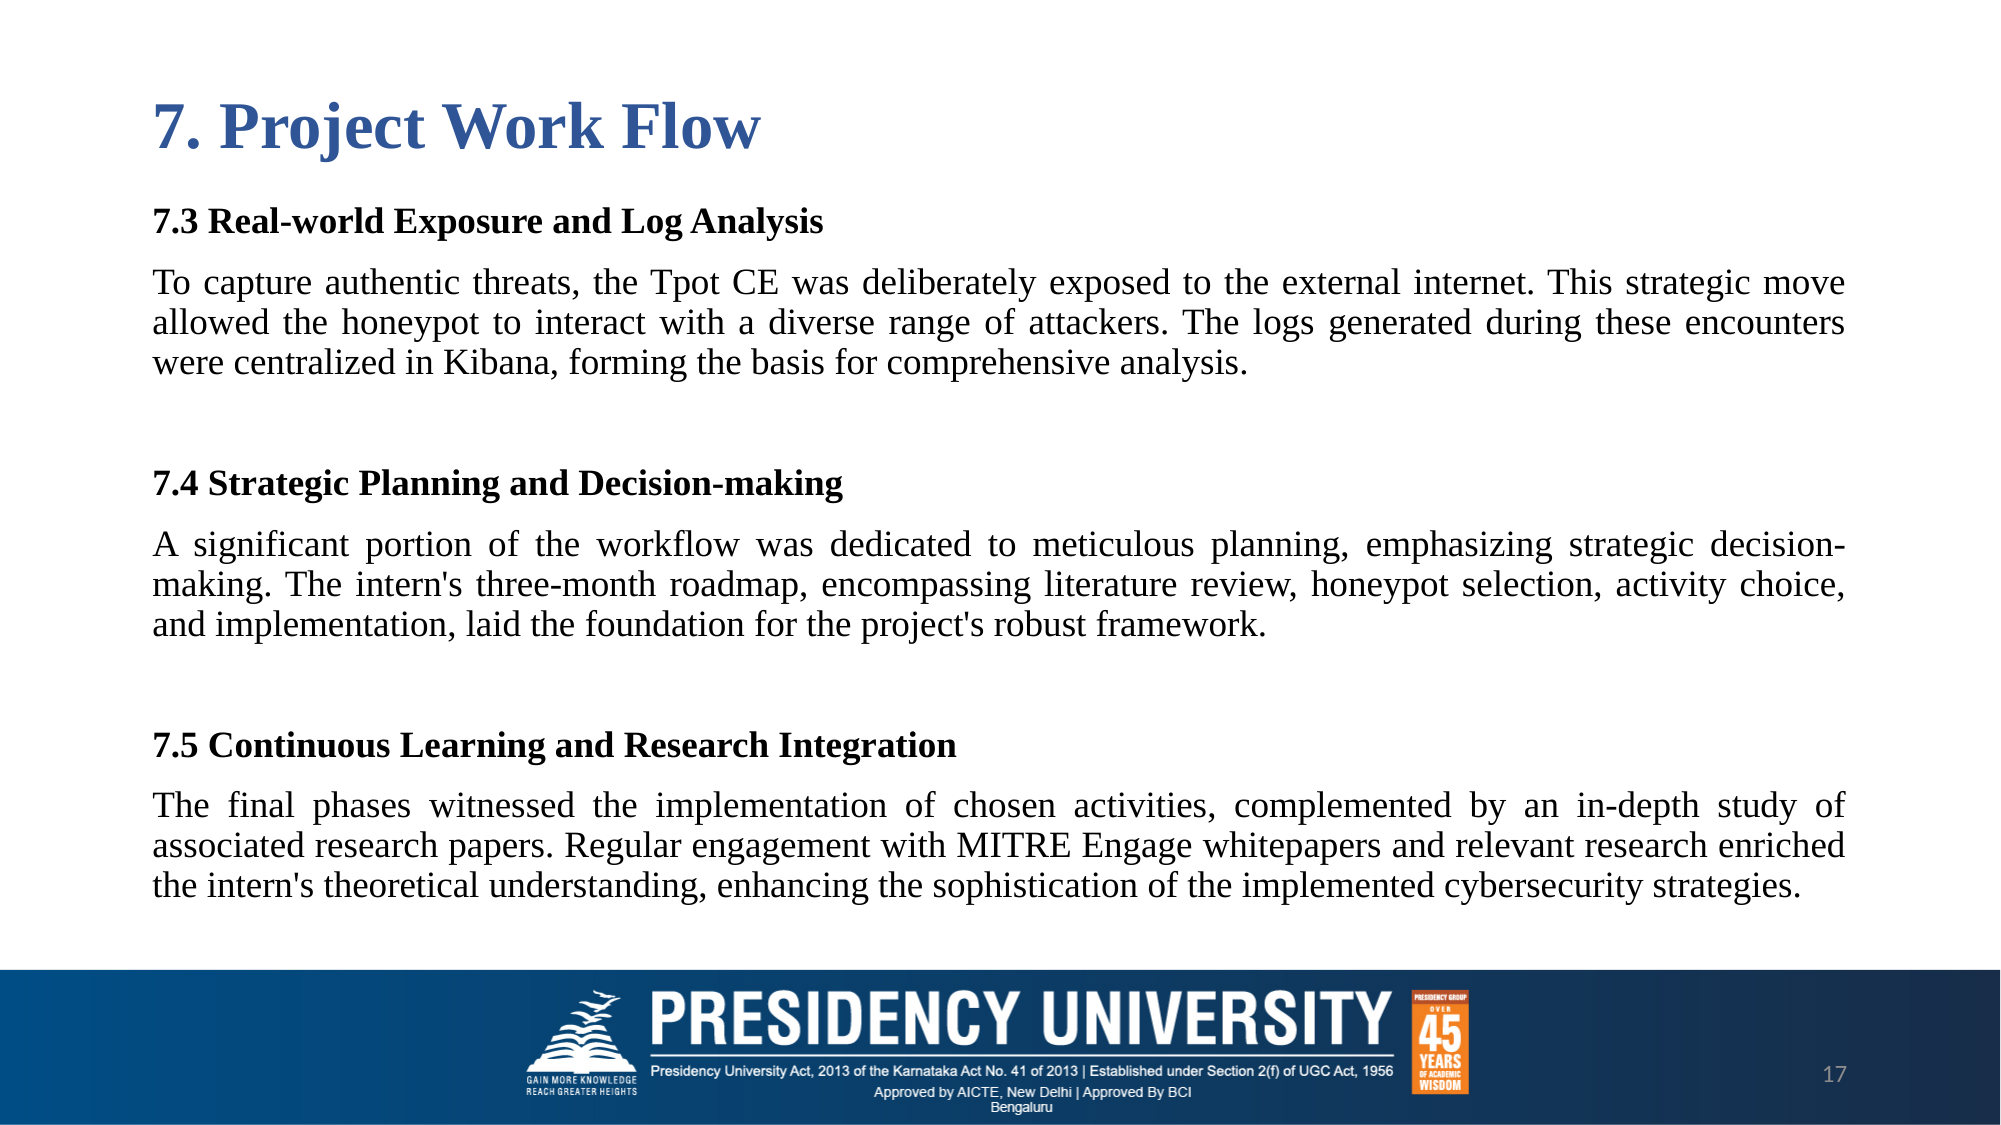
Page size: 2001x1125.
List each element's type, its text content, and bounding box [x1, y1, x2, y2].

title 7. Project Work Flow [137, 59, 1863, 194]
slide_number 17 [1412, 1042, 1863, 1103]
picture [0, 0, 2001, 1125]
list 7.3 Real-world Exposure and Log Analysis To capture authentic threats, the Tpot CE was deliberately exposed to the external internet. This strategic move allowed the honeypot to interact with a diverse range of attackers. The logs generated during these encounters were centralized in Kibana, forming the basis for comprehensive analysis. 7.4 Strategic Planning and Decision-making A significant portion of the workflow was dedicated to meticulous planning, emphasizing strategic decision-making. The intern's three-month roadmap, encompassing literature review, honeypot selection, activity choice, and implementation, laid the foundation for the project's robust framework. 7.5 Continuous Learning and Research Integration The final phases witnessed the implementation of chosen activities, complemented by an in-depth study of associated research papers. Regular engagement with MITRE Engage whitepapers and relevant research enriched the intern's theoretical understanding, enhancing the sophistication of the implemented cybersecurity strategies. [137, 194, 1863, 949]
